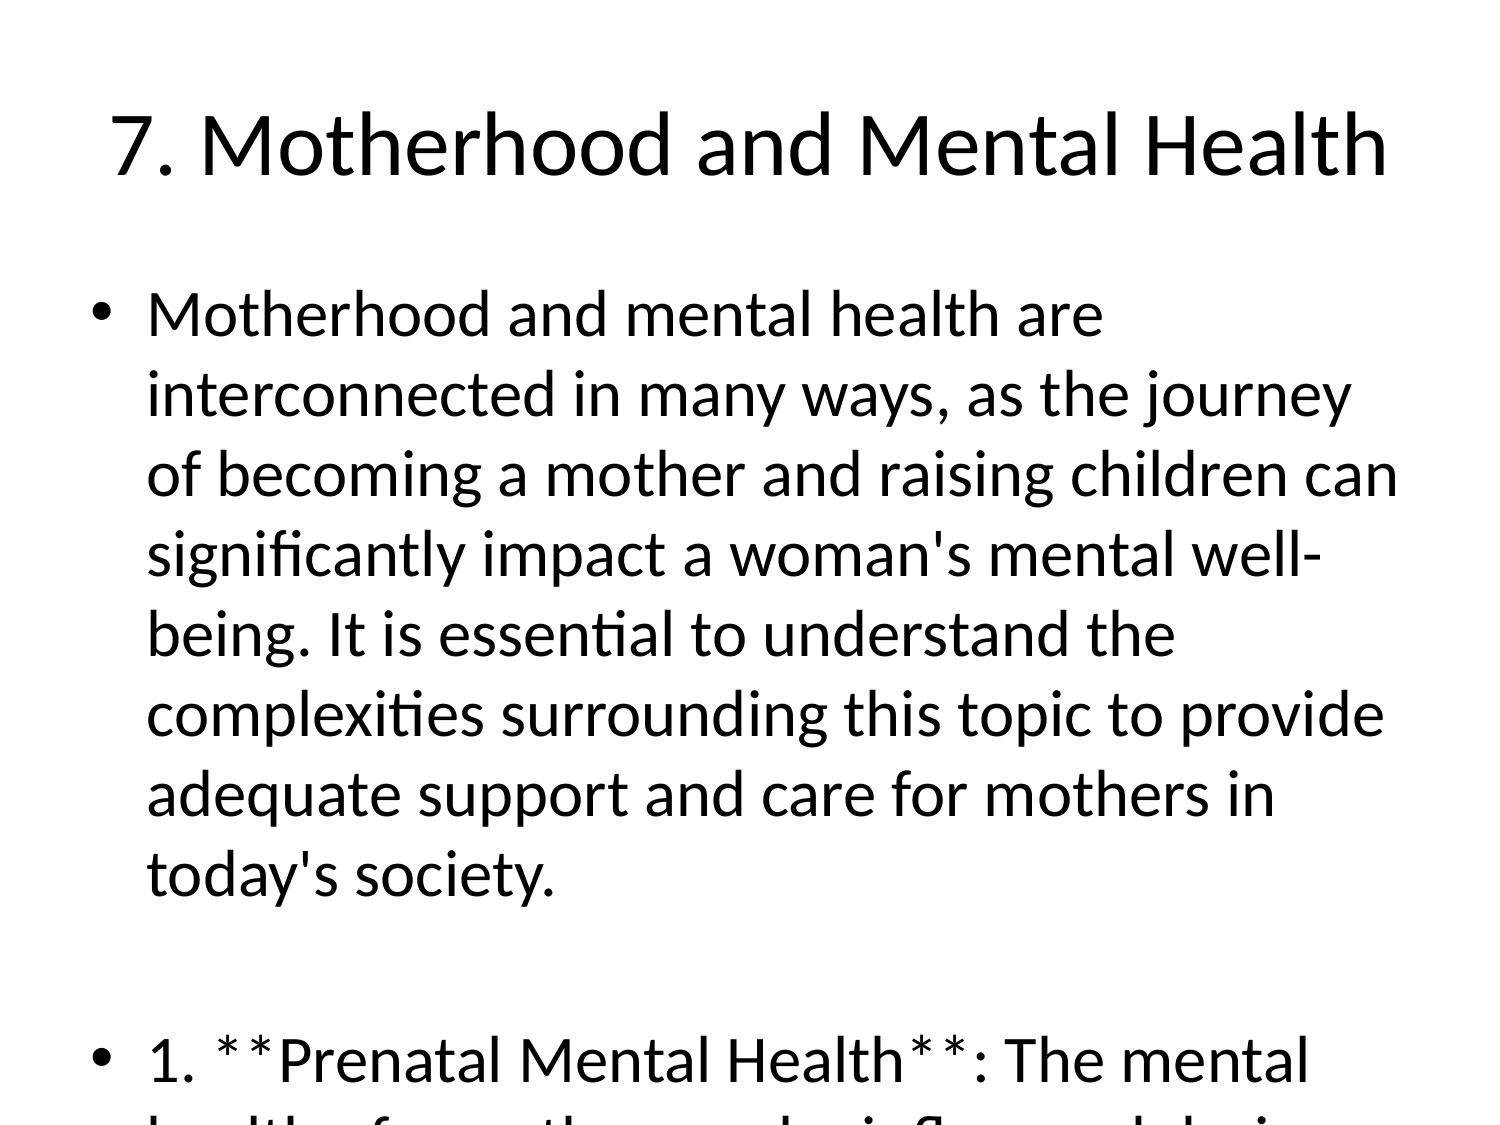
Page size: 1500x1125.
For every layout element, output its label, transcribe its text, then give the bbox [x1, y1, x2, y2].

list Motherhood and mental health are interconnected in many ways, as the journey of becoming a mother and raising children can significantly impact a woman's mental well-being. It is essential to understand the complexities surrounding this topic to provide adequate support and care for mothers in today's society. 1. **Prenatal Mental Health**: The mental health of a mother can be influenced during pregnancy, with conditions such as antenatal depression and anxiety being common. It is crucial to screen for these conditions early on to provide interventions and support for expectant mothers. 2. **Postpartum Depression**: Postpartum depression is a prevalent mental health condition that affects many mothers after giving birth. Symptoms include feelings of sadness, anxiety, and exhaustion, which can significantly impact a mother's ability to care for her child and herself. 3. **Postpartum Anxiety**: Mothers can also experience postpartum anxiety, characterized by excessive worry, fear, and racing thoughts. This condition can be debilitating and make it challenging for mothers to function in their daily lives. 4. **Postpartum Psychosis**: Although rare, postpartum psychosis is a severe mental health condition that requires immediate medical attention. Mothers experiencing postpartum psychosis may have delusions, hallucinations, and exhibit erratic behavior. 5. **Motherhood and Identity**: The transition to motherhood can trigger identity shifts and feelings of loss of self for many women. Balancing the demands of motherhood with personal needs and aspirations can impact a mother's mental health and overall well-being. 6. **Social Support**: Support from partners, family members, friends, and healthcare providers plays a crucial role in promoting positive mental health outcomes for mothers. Having a strong support system can help mothers navigate the challenges of motherhood more effectively. 7. **Self-Care**: Encouraging mothers to prioritize self-care practices such as adequate rest, healthy eating, physical activity, and seeking help when needed is essential for maintaining good mental health. Self-care strategies can help mothers cope with stress and prevent mental health issues. 8. **Professional Help**: Mothers experiencing persistent mental health symptoms should seek professional help from mental health providers. Therapy, counseling, medication, and support groups are valuable resources for mothers struggling with their mental health. 9. **Stigma and Barriers**: Stigma surrounding mental health issues and societal expectations of motherhood can prevent women from seeking help when needed. Breaking down these barriers through education, awareness, and destigmatization efforts is crucial for supporting mothers' mental health. In conclusion, motherhood and mental health are intertwined aspects of a woman's life that require attention, understanding, and support. By addressing the mental health needs of mothers, we can promote healthier outcomes for both mothers and their children. [75, 262, 1425, 1005]
title 7. Motherhood and Mental Health [75, 45, 1425, 233]
